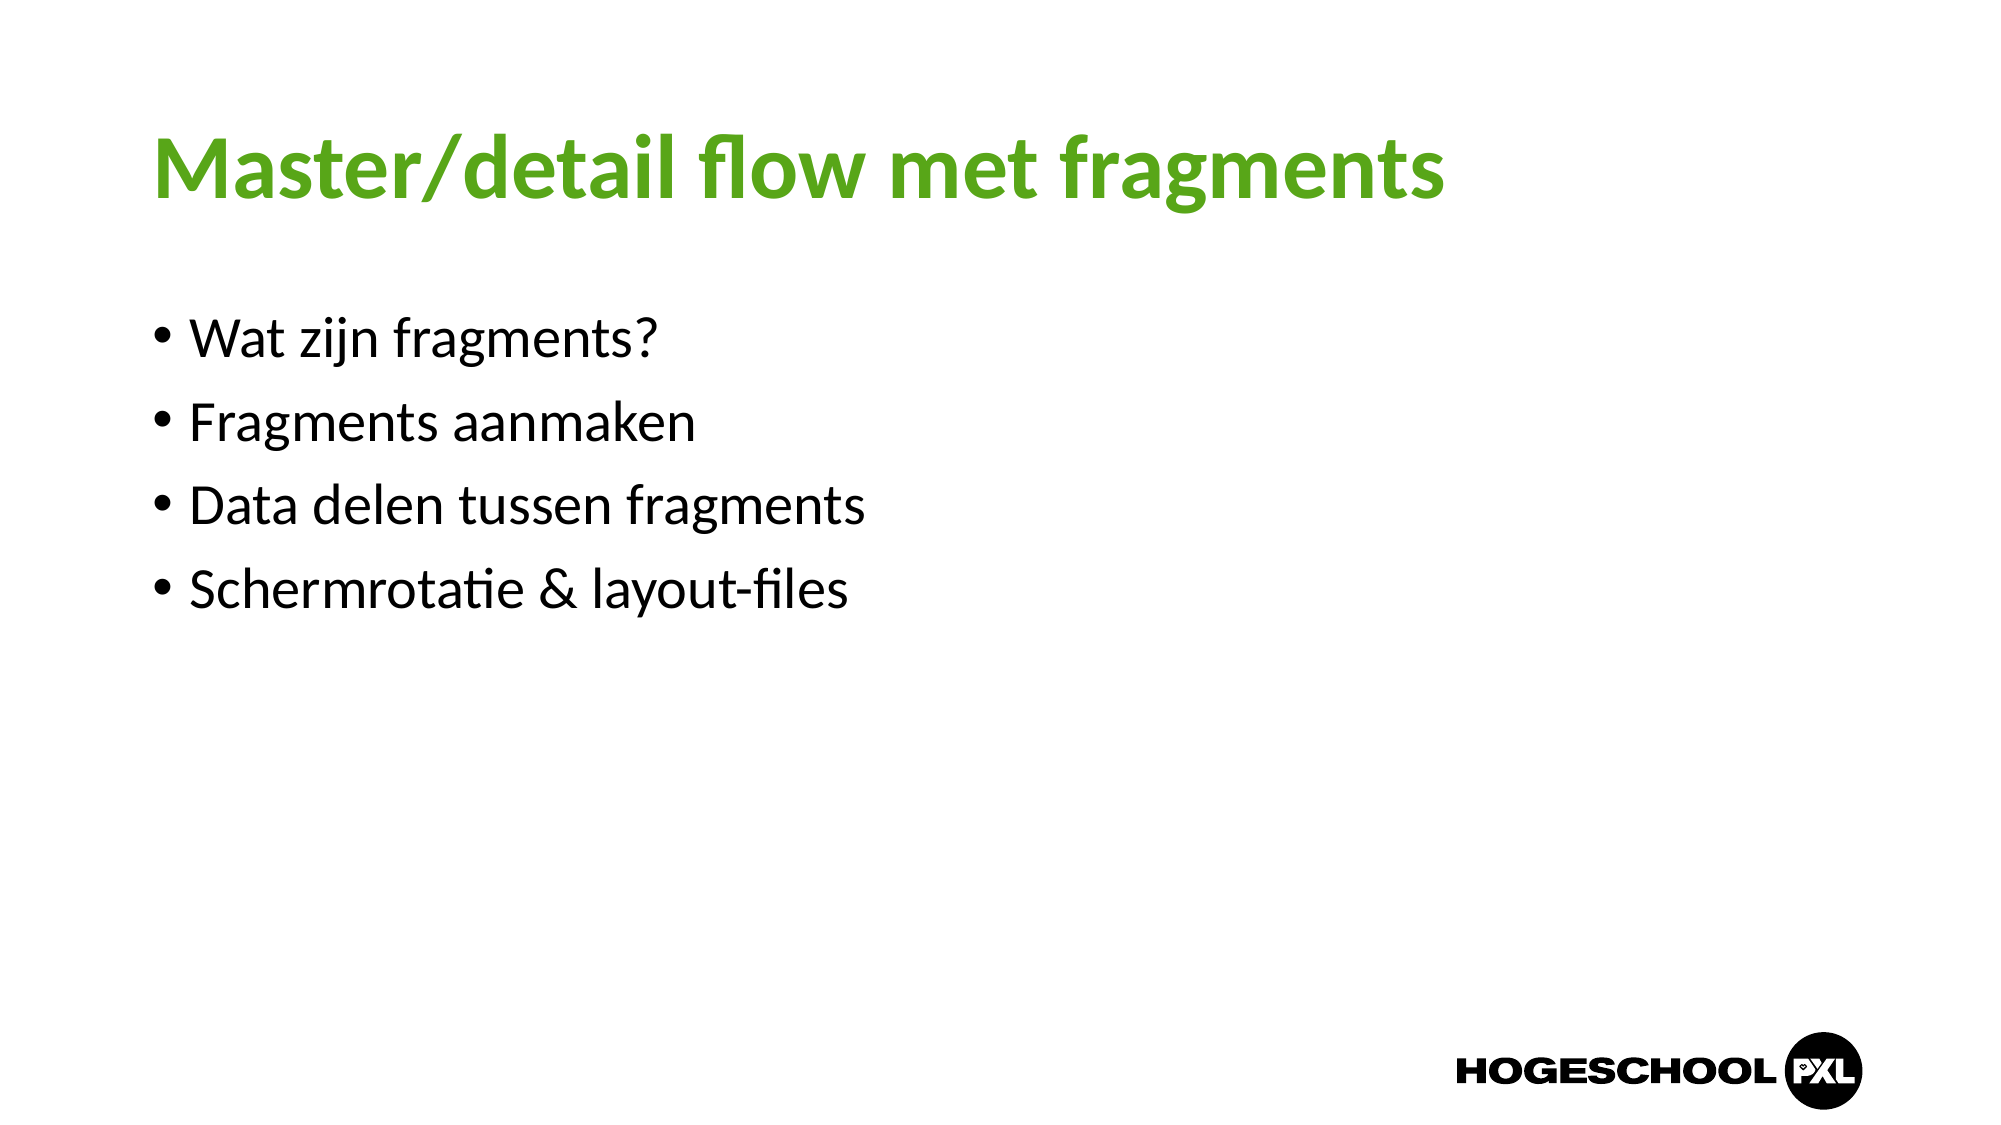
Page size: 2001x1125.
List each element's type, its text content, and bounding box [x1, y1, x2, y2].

list Wat zijn fragments? Fragments aanmaken Data delen tussen fragments Schermrotatie & layout-files [137, 299, 1863, 1014]
title Master/detail flow met fragments [137, 59, 1863, 278]
